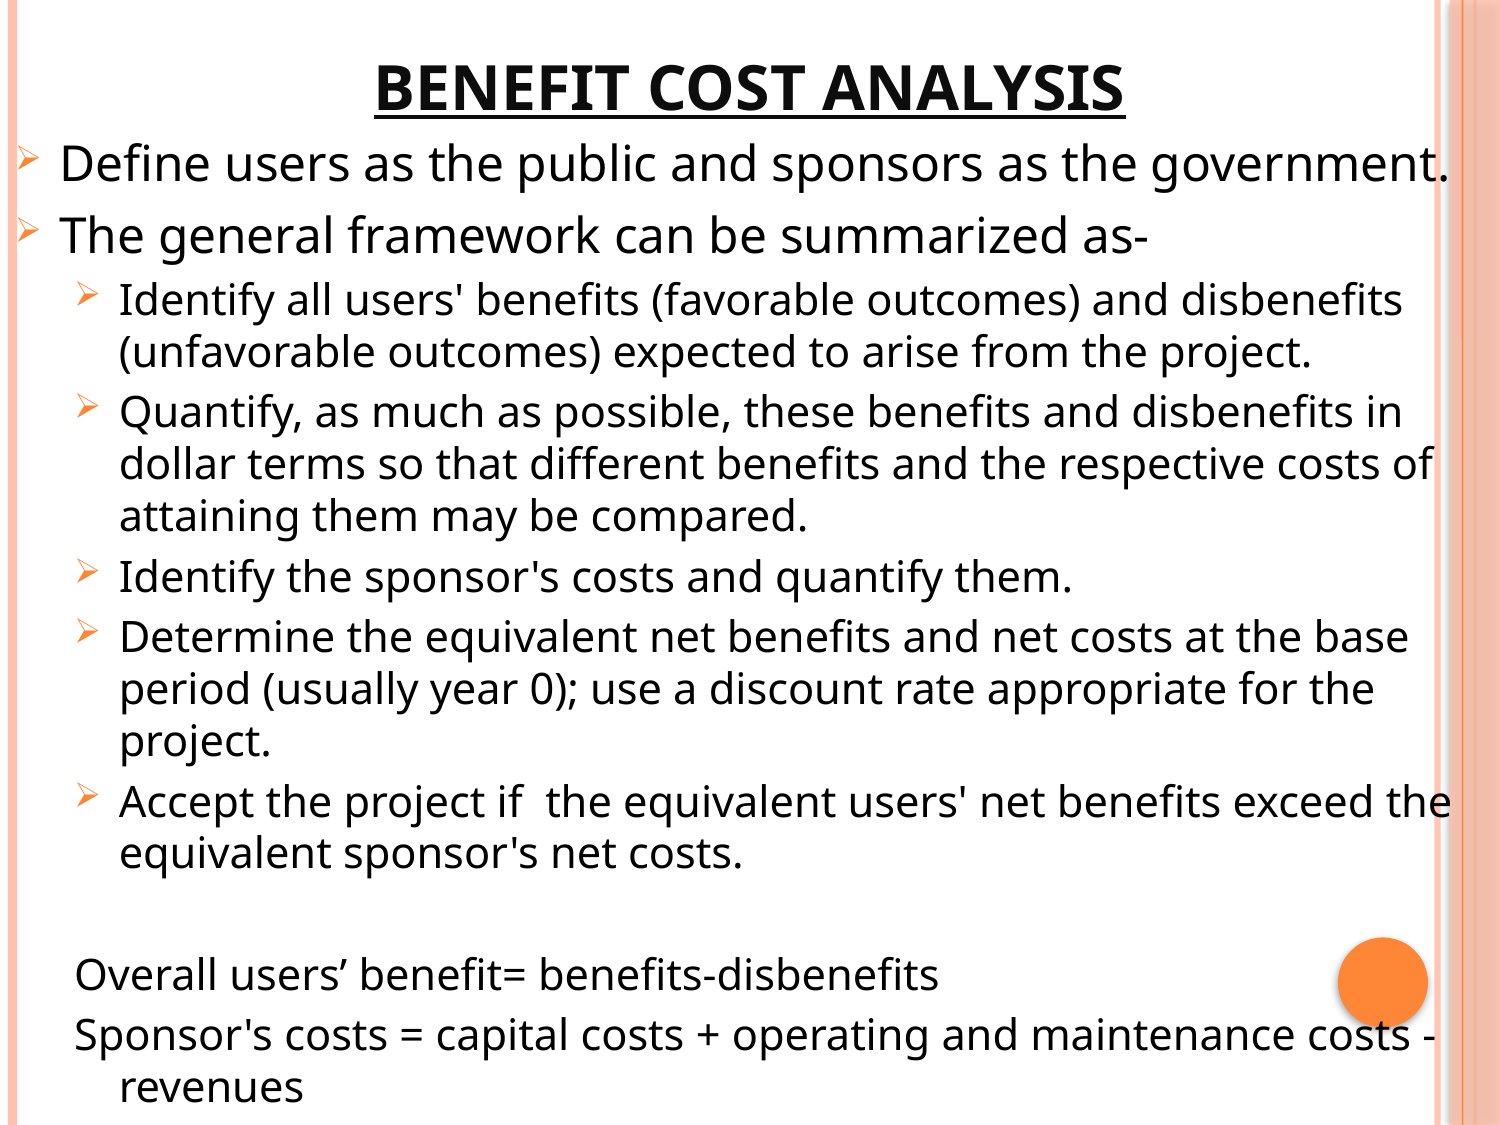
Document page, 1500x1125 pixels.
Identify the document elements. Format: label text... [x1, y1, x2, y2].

title Benefit Cost Analysis [0, 0, 1500, 125]
list Define users as the public and sponsors as the government. The general framework can be summarized as- Identify all users' benefits (favorable outcomes) and disbenefits (unfavorable outcomes) expected to arise from the project. Quantify, as much as possible, these benefits and disbenefits in dollar terms so that different benefits and the respective costs of attaining them may be compared. Identify the sponsor's costs and quantify them. Determine the equivalent net benefits and net costs at the base period (usually year 0); use a discount rate appropriate for the project. Accept the project if the equivalent users' net benefits exceed the equivalent sponsor's net costs. Overall users’ benefit= benefits-disbenefits Sponsor's costs = capital costs + operating and maintenance costs - revenues [0, 125, 1500, 1125]
